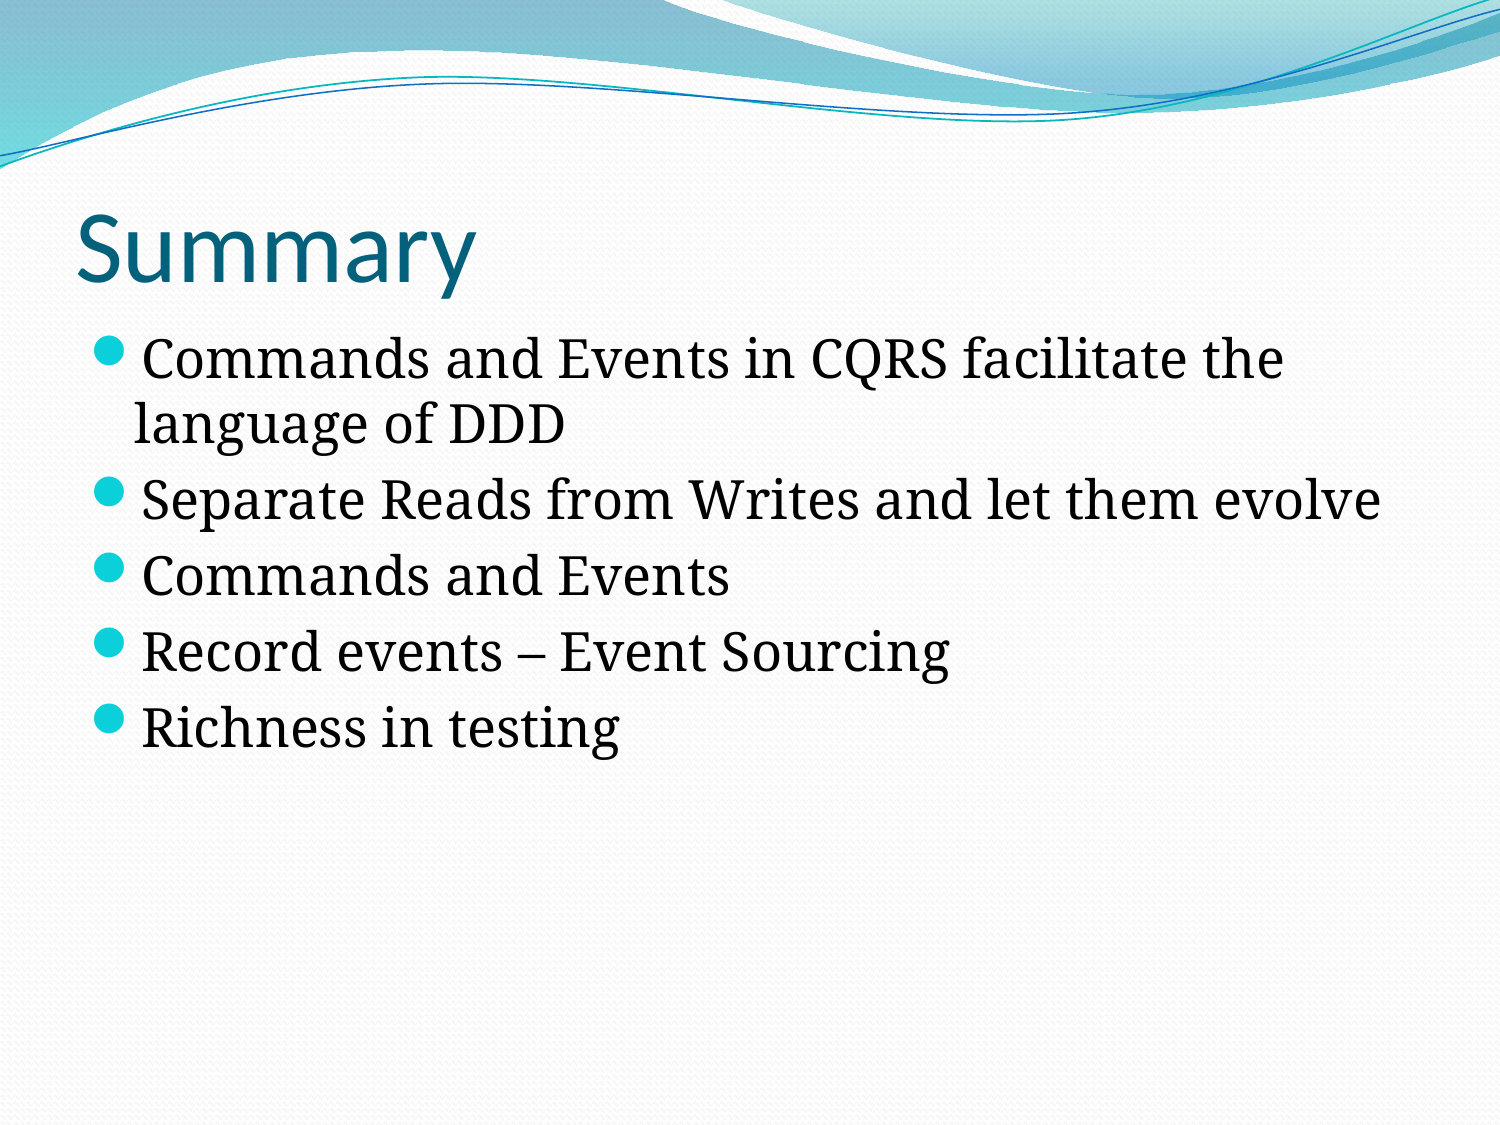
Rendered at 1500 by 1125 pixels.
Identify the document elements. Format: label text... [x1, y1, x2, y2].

title Summary [75, 115, 1425, 303]
list Commands and Events in CQRS facilitate the language of DDD Separate Reads from Writes and let them evolve Commands and Events Record events – Event Sourcing Richness in testing [75, 317, 1425, 1038]
